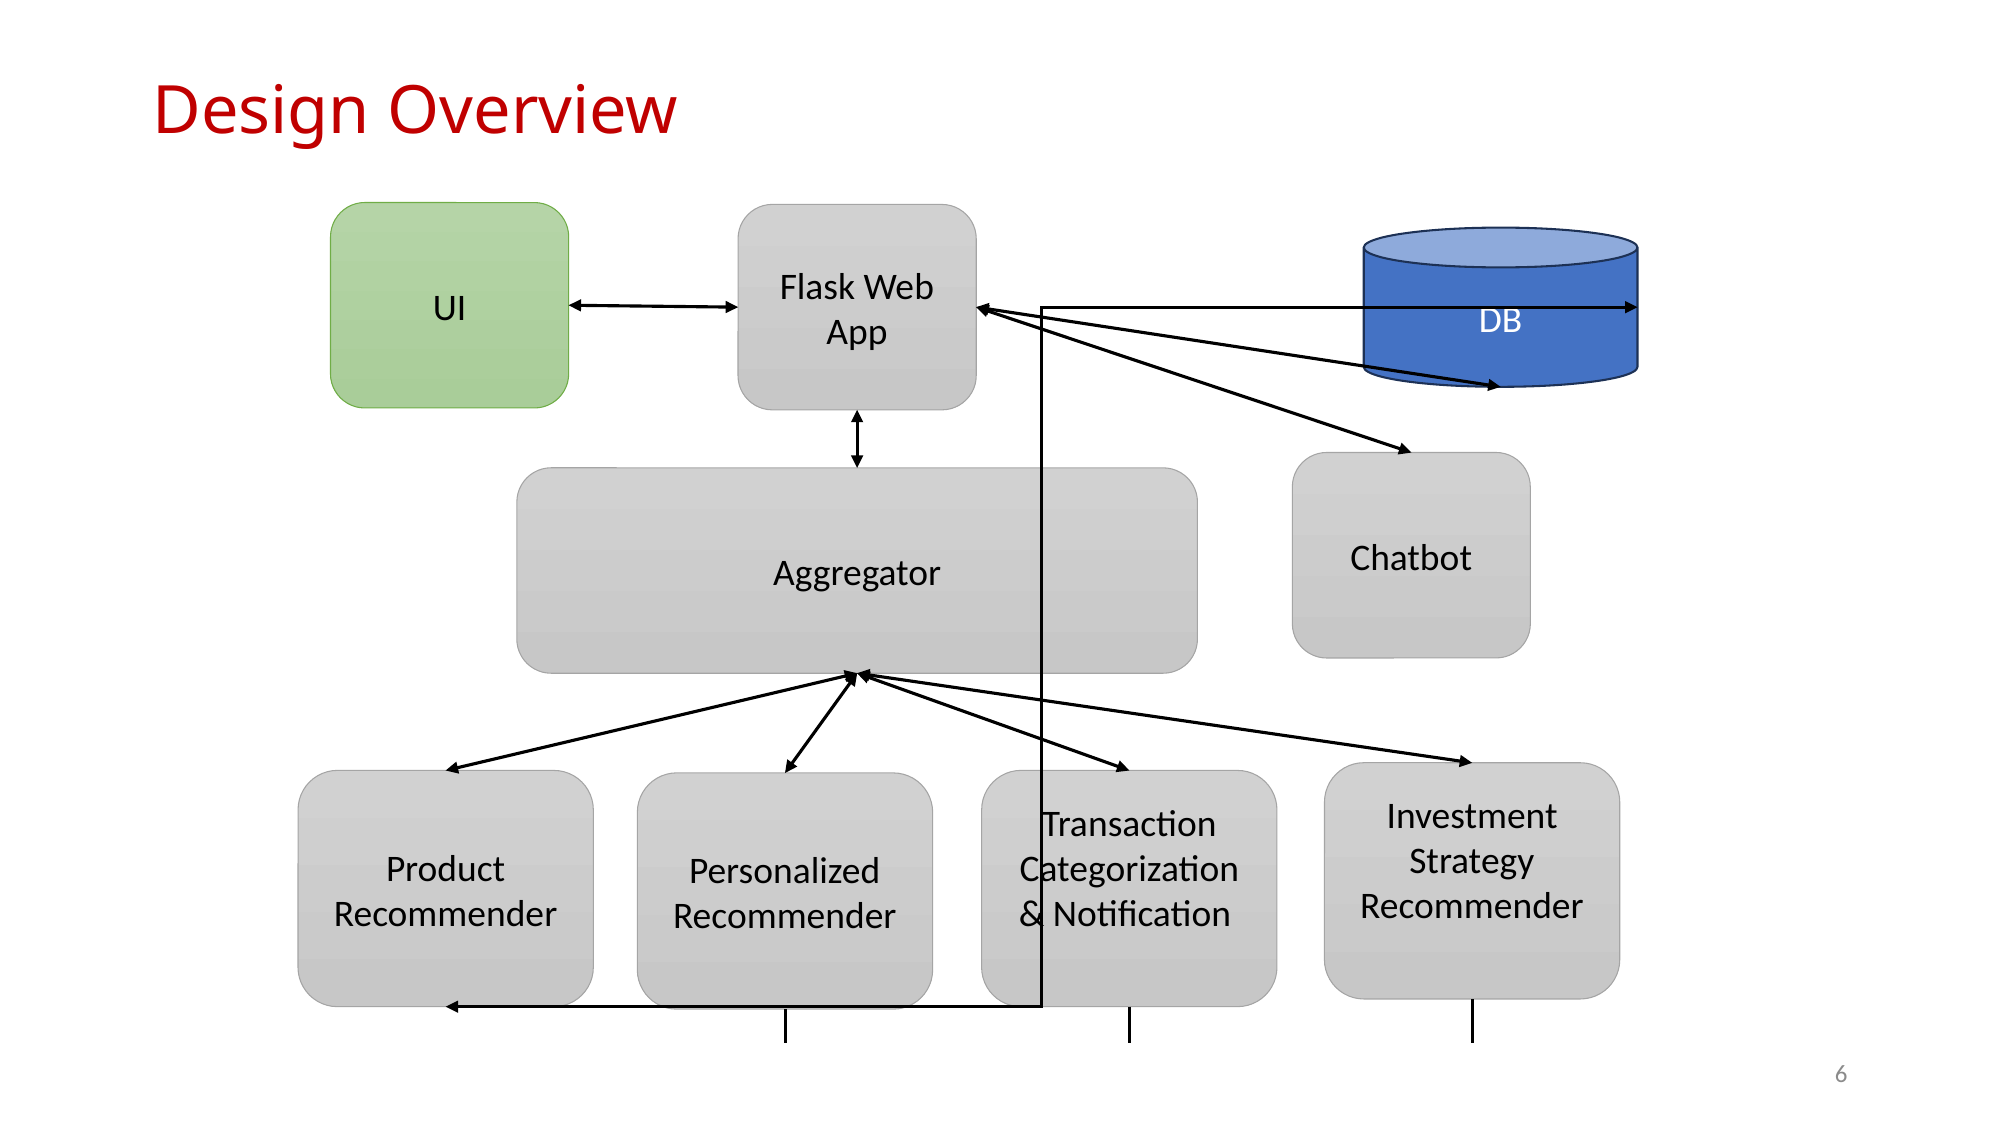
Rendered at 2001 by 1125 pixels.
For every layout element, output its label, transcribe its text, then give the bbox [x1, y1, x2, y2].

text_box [298, 202, 1638, 1043]
slide_number 6 [1412, 1042, 1863, 1103]
title Design Overview [137, 3, 1863, 221]
